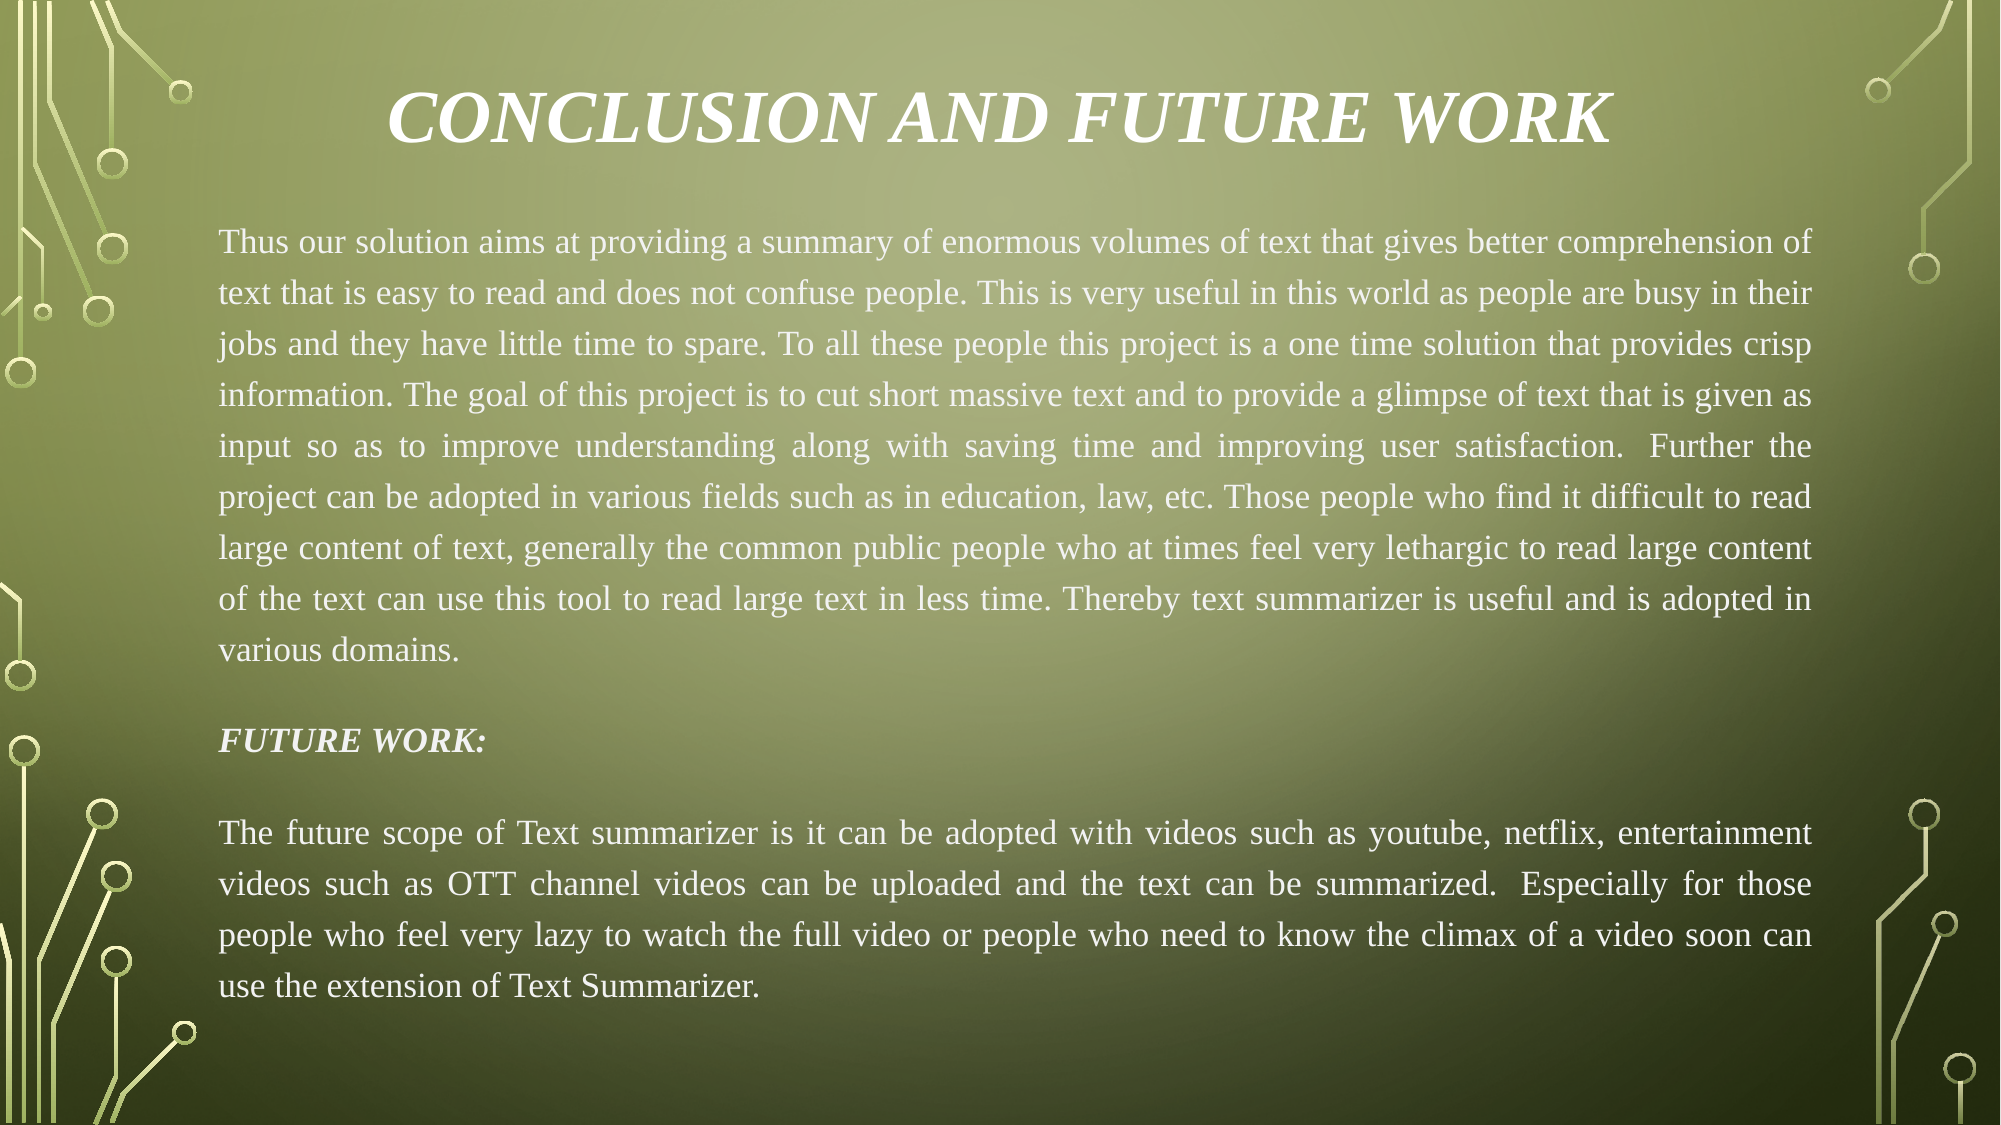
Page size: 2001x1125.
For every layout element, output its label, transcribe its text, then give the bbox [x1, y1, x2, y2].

list Thus our solution aims at providing a summary of enormous volumes of text that gives better comprehension of text that is easy to read and does not confuse people. This is very useful in this world as people are busy in their jobs and they have little time to spare. To all these people this project is a one time solution that provides crisp information. The goal of this project is to cut short massive text and to provide a glimpse of text that is given as input so as to improve understanding along with saving time and improving user satisfaction. Further the project can be adopted in various fields such as in education, law, etc. Those people who find it difficult to read large content of text, generally the common public people who at times feel very lethargic to read large content of the text can use this tool to read large text in less time. Thereby text summarizer is useful and is adopted in various domains. FUTURE WORK: The future scope of Text summarizer is it can be adopted with videos such as youtube, netflix, entertainment videos such as OTT channel videos can be uploaded and the text can be summarized. Especially for those people who feel very lazy to watch the full video or people who need to know the climax of a video soon can use the extension of Text Summarizer. [203, 201, 1829, 1125]
title CONCLUSION AND FUTURE WORK [187, 33, 1813, 202]
